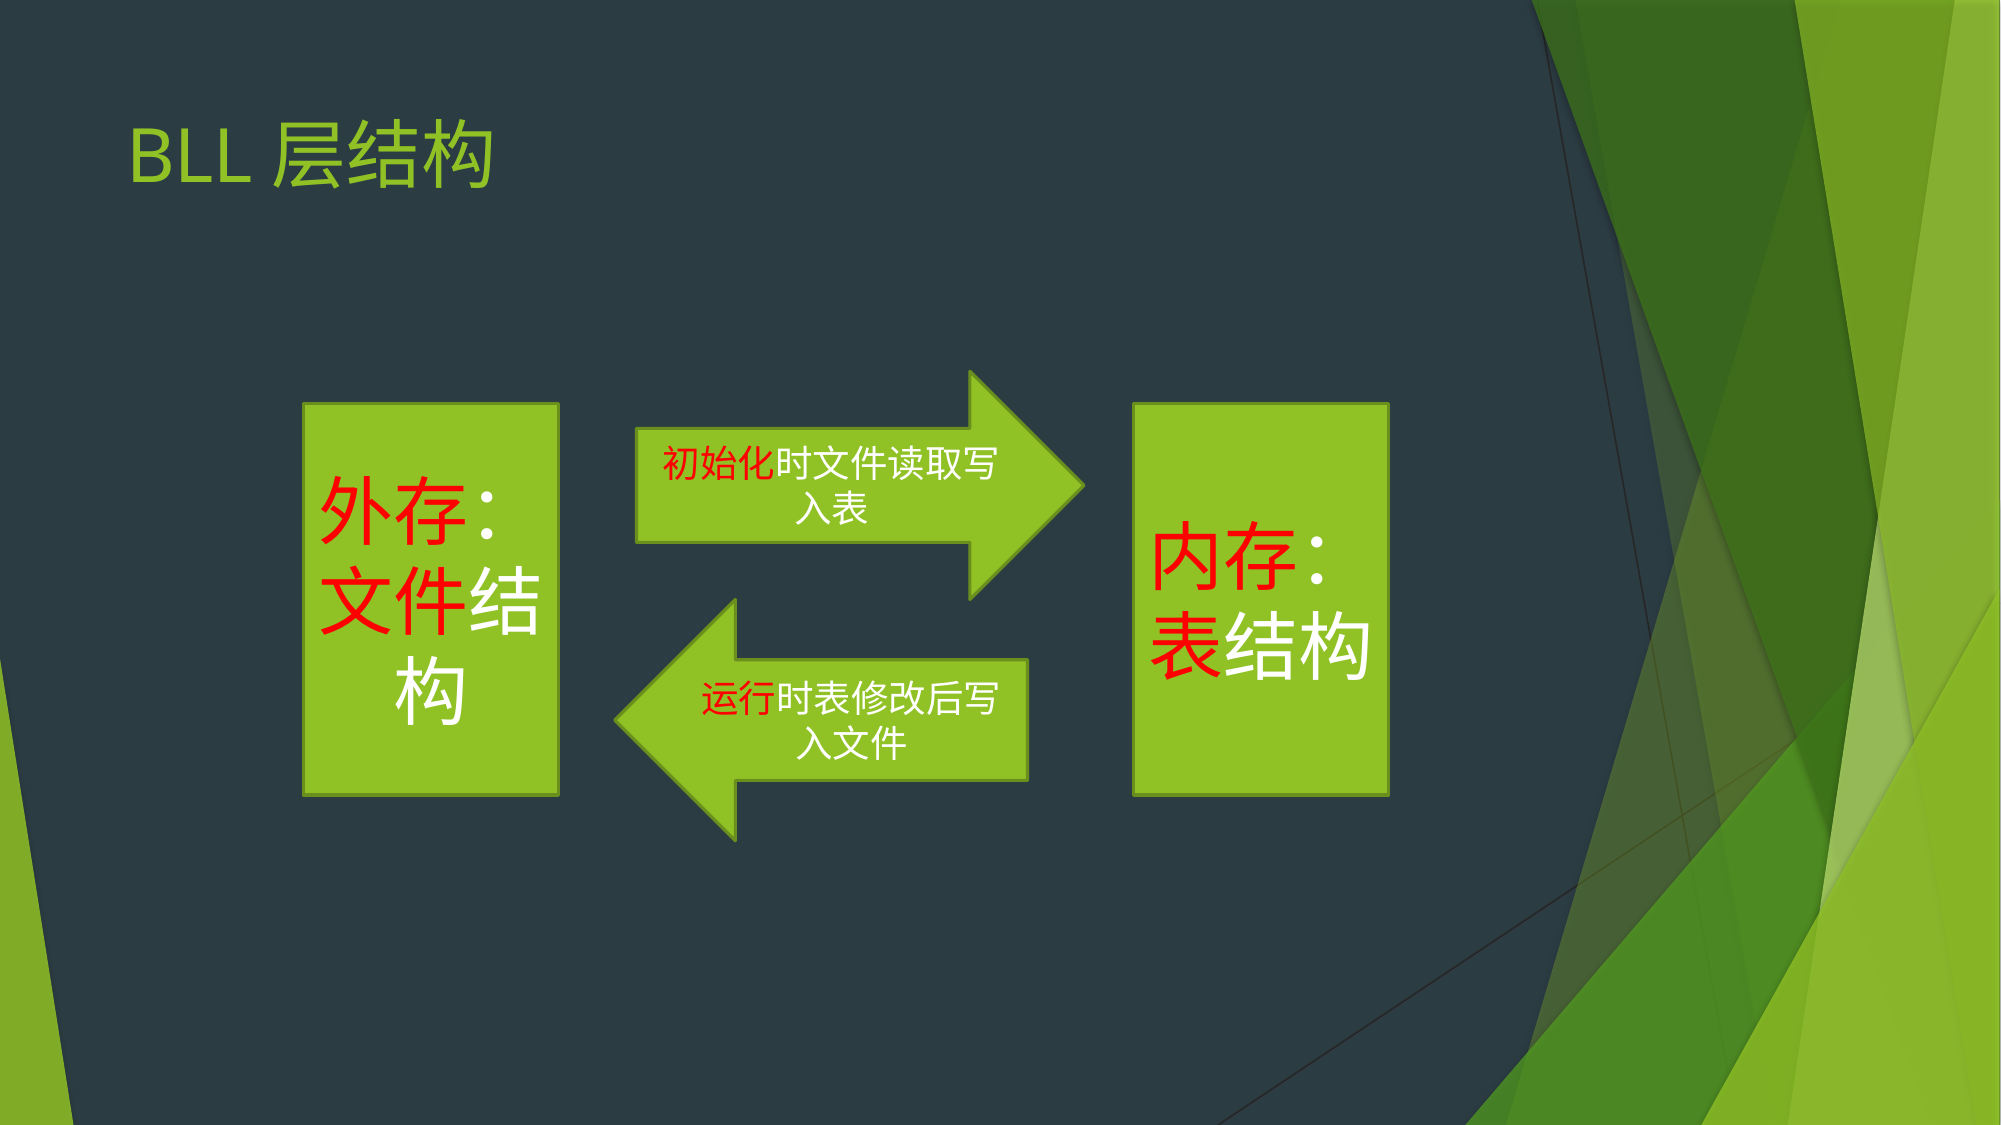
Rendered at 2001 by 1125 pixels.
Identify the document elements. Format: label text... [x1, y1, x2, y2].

text_box 运行时表修改后写入文件 [613, 598, 1030, 843]
text_box 外存： 文件结构 [302, 402, 560, 797]
text_box 内存： 表结构 [1132, 402, 1390, 797]
text_box 初始化时文件读取写入表 [634, 369, 1086, 601]
title BLL层结构 [111, 99, 1522, 317]
